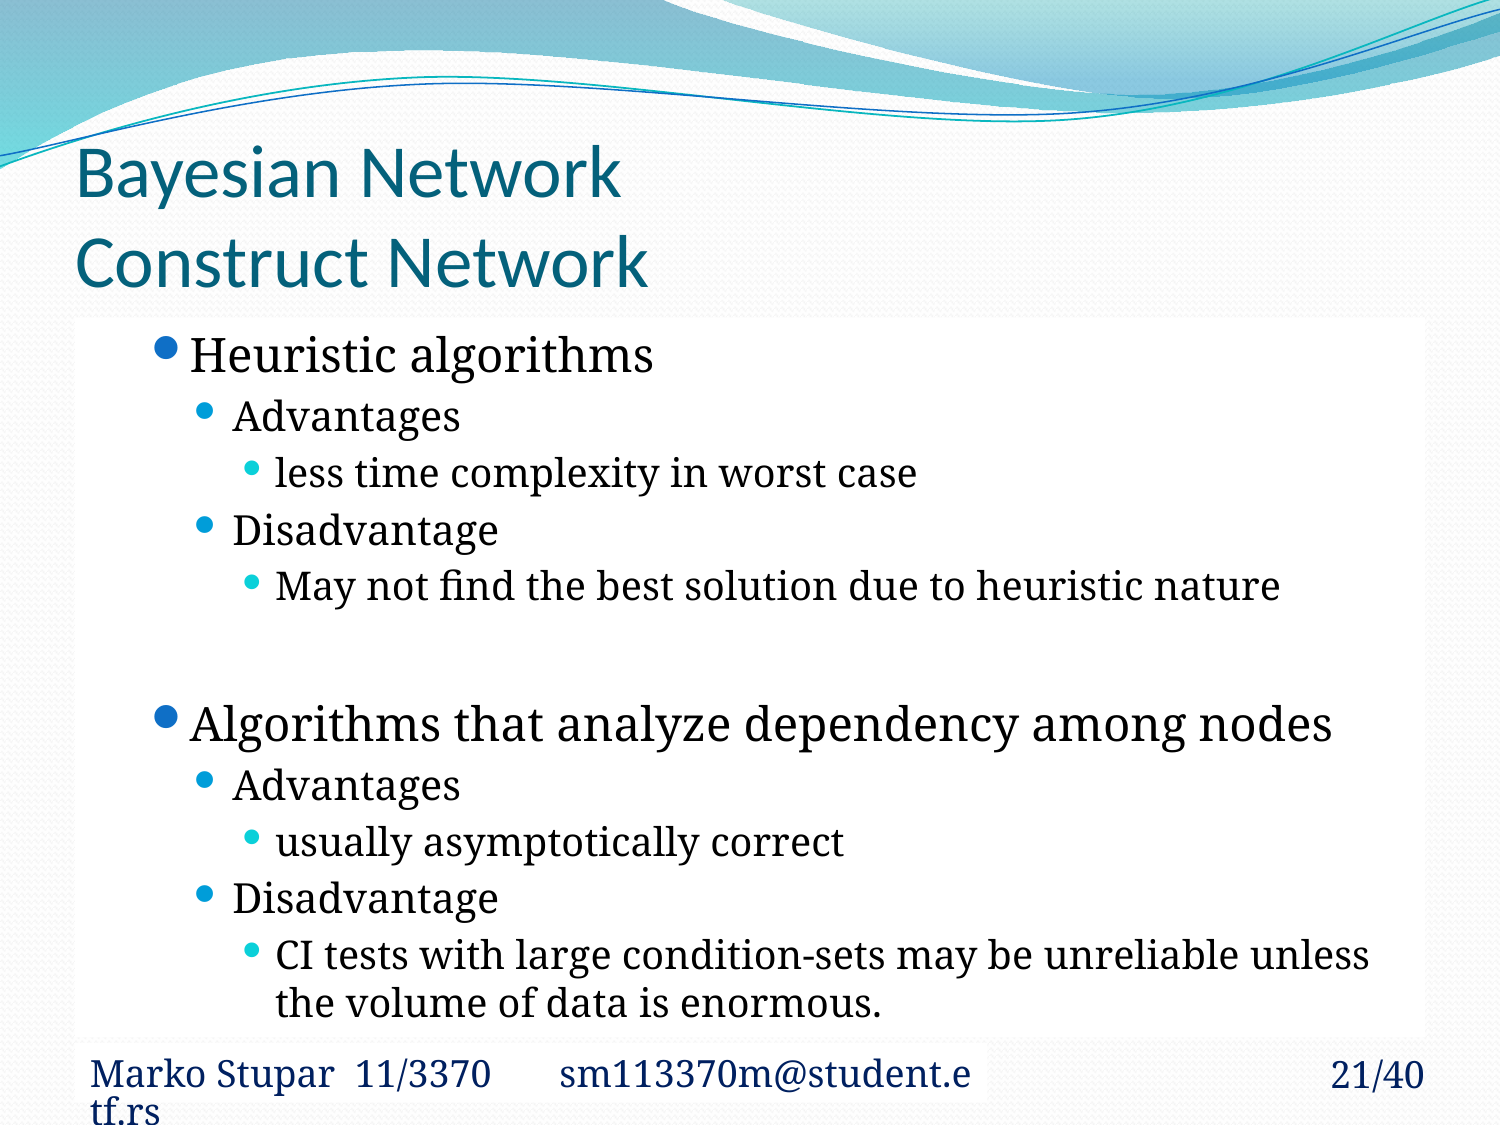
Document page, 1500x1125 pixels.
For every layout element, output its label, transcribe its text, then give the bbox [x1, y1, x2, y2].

slide_number 21/40 [1299, 1042, 1425, 1103]
title Bayesian Network Construct Network [75, 115, 1425, 303]
footer Marko Stupar 11/3370 sm113370m@student.etf.rs [75, 1042, 988, 1103]
list Heuristic algorithms Advantages less time complexity in worst case Disadvantage May not find the best solution due to heuristic nature Algorithms that analyze dependency among nodes Advantages usually asymptotically correct Disadvantage CI tests with large condition-sets may be unreliable unless the volume of data is enormous. [75, 317, 1425, 1038]
